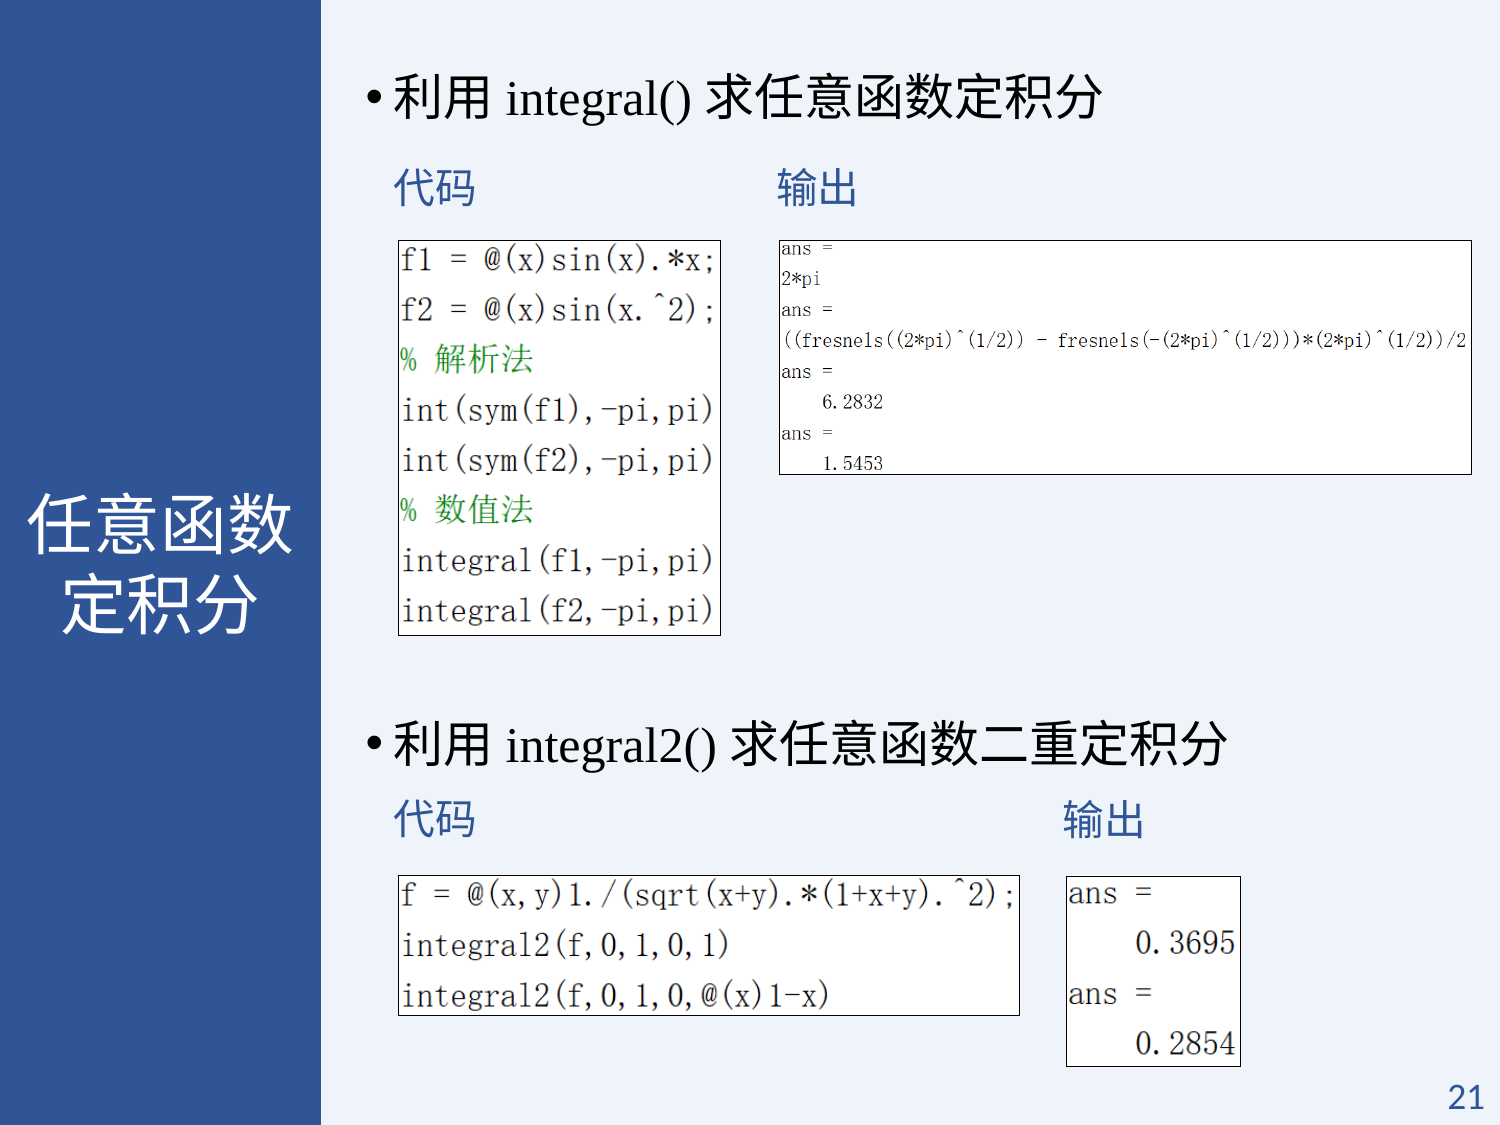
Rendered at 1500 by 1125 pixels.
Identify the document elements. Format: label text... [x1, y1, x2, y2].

list 任意函数 定积分 [7, 164, 314, 961]
text_box 输出 [755, 154, 881, 219]
picture [1066, 875, 1241, 1067]
picture [398, 240, 721, 636]
text_box 代码 [373, 785, 499, 850]
text_box 输出 [1042, 786, 1167, 852]
text_box 代码 [373, 154, 499, 220]
list 利用integral()求任意函数定积分 利用integral2()求任意函数二重定积分 [350, 58, 1472, 1053]
picture [779, 240, 1472, 475]
picture [398, 875, 1020, 1016]
